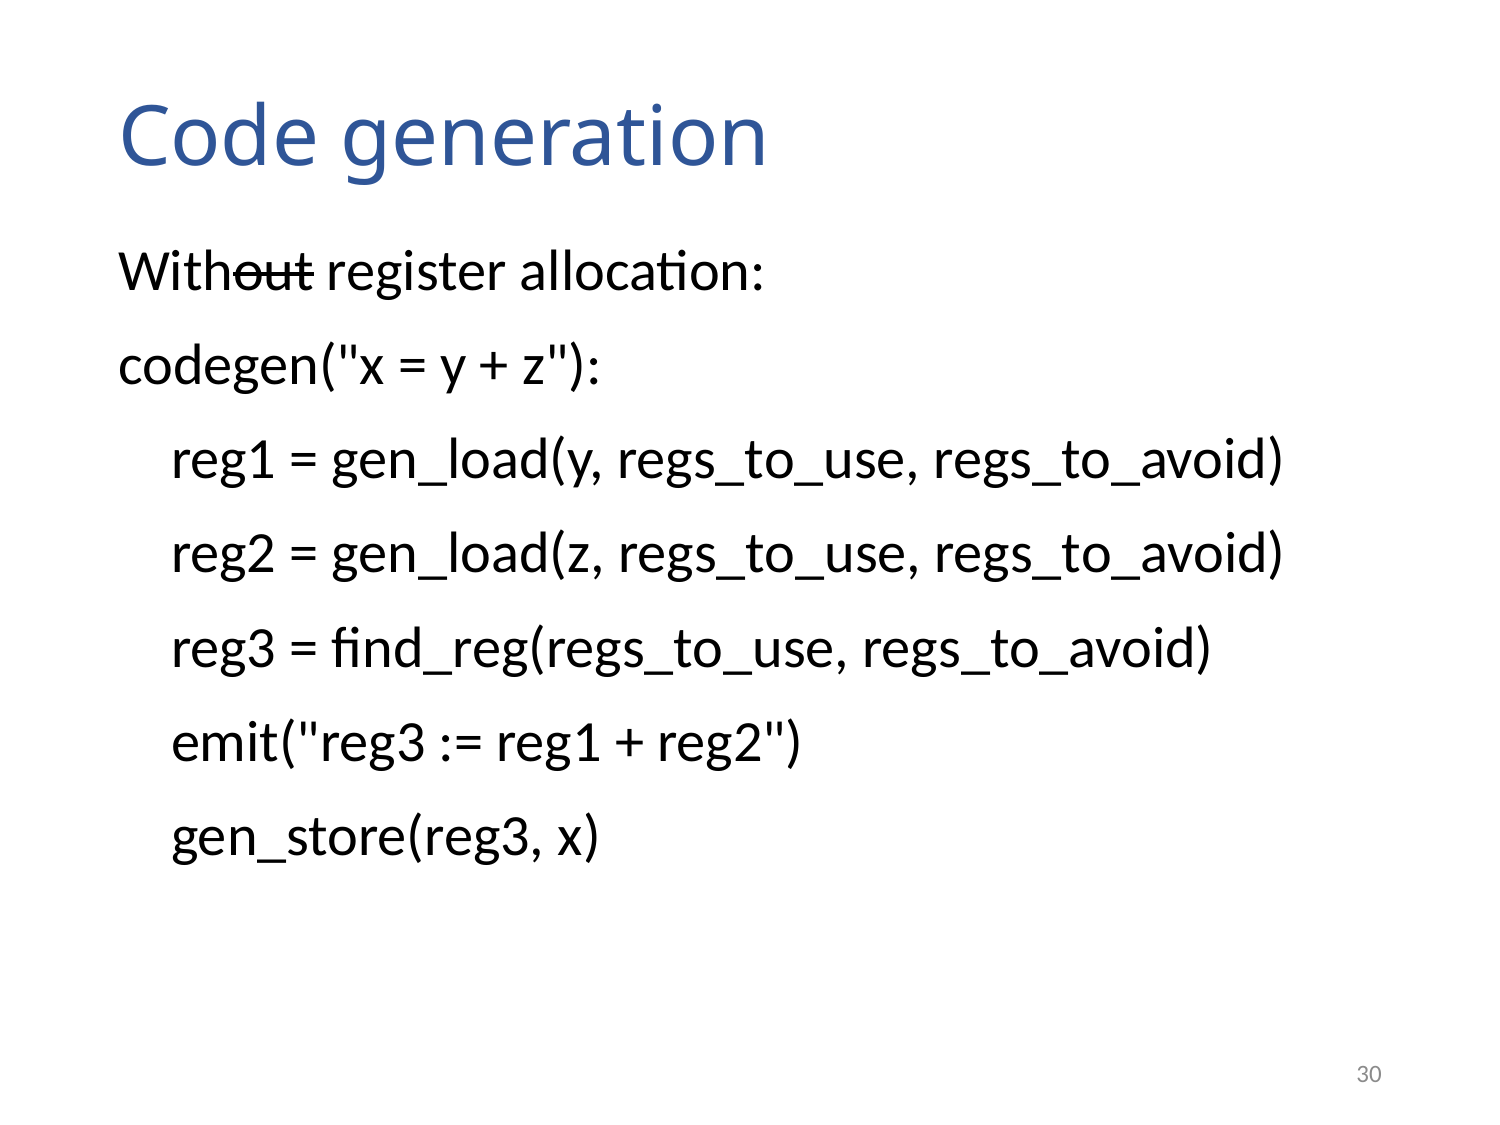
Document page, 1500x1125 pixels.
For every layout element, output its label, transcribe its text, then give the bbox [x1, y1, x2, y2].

title Code generation [103, 59, 1397, 218]
list Without register allocation: codegen("x = y + z"): reg1 = gen_load(y, regs_to_use, regs_to_avoid) reg2 = gen_load(z, regs_to_use, regs_to_avoid) reg3 = find_reg(regs_to_use, regs_to_avoid) emit("reg3 := reg1 + reg2") gen_store(reg3, x) [103, 232, 1397, 1014]
slide_number 30 [1059, 1042, 1397, 1103]
